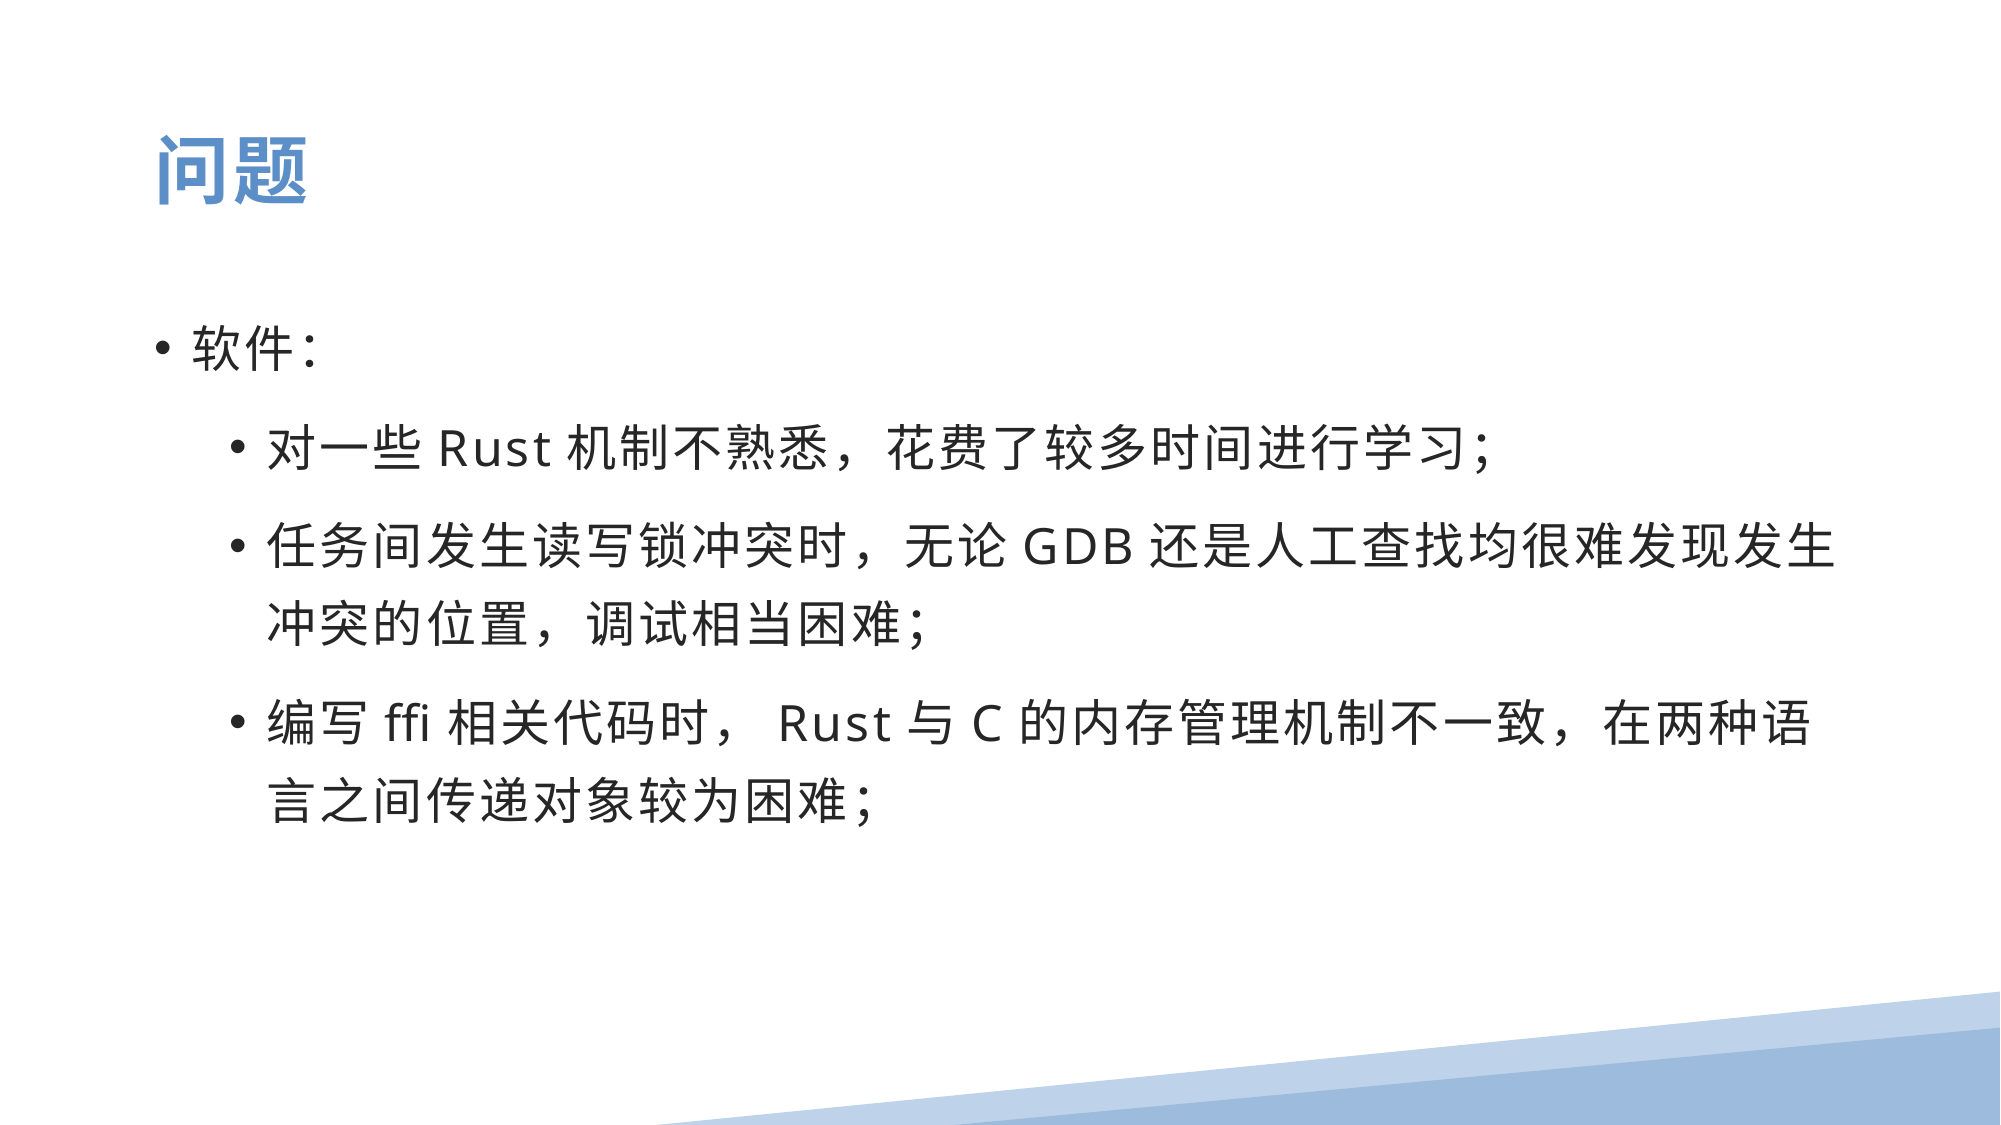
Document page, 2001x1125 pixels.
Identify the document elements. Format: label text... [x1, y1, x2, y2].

list 软件： 对一些Rust机制不熟悉，花费了较多时间进行学习； 任务间发生读写锁冲突时，无论GDB还是人工查找均很难发现发生冲突的位置，调试相当困难； 编写ffi相关代码时，Rust与C的内存管理机制不一致，在两种语言之间传递对象较为困难； [137, 299, 1863, 1014]
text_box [656, 991, 2000, 1125]
title 问题 [137, 59, 1863, 278]
